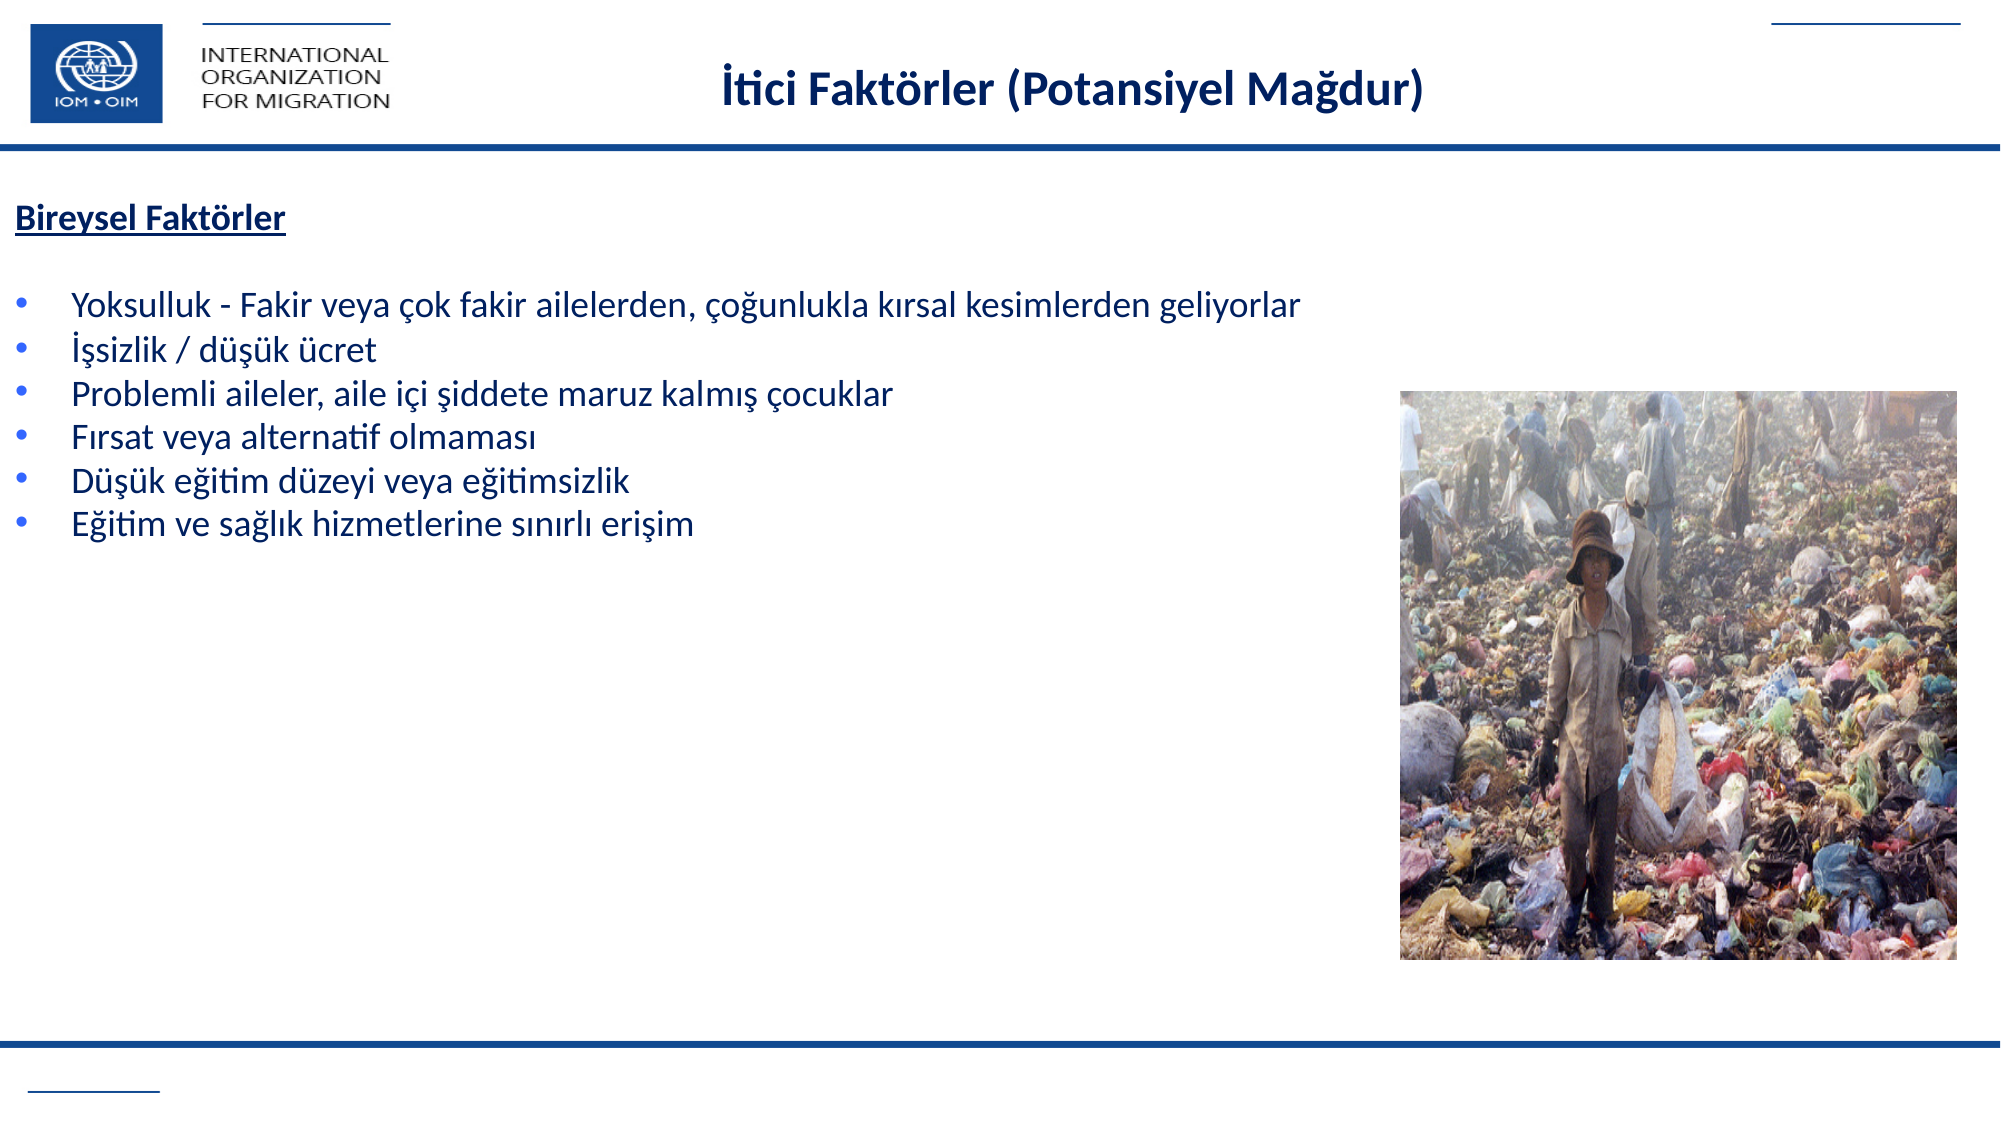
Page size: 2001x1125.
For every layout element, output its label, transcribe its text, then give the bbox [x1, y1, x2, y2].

picture [0, 0, 223, 194]
picture [0, 0, 2001, 1125]
subtitle Bireysel Faktörler Yoksulluk - Fakir veya çok fakir ailelerden, çoğunlukla kırsal kesimlerden geliyorlar İşsizlik / düşük ücret Problemli aileler, aile içi şiddete maruz kalmış çocuklar Fırsat veya alternatif olmaması Düşük eğitim düzeyi veya eğitimsizlik Eğitim ve sağlık hizmetlerine sınırlı erişim [0, 194, 1400, 641]
title İtici Faktörler (Potansiyel Mağdur) [223, 0, 1924, 303]
